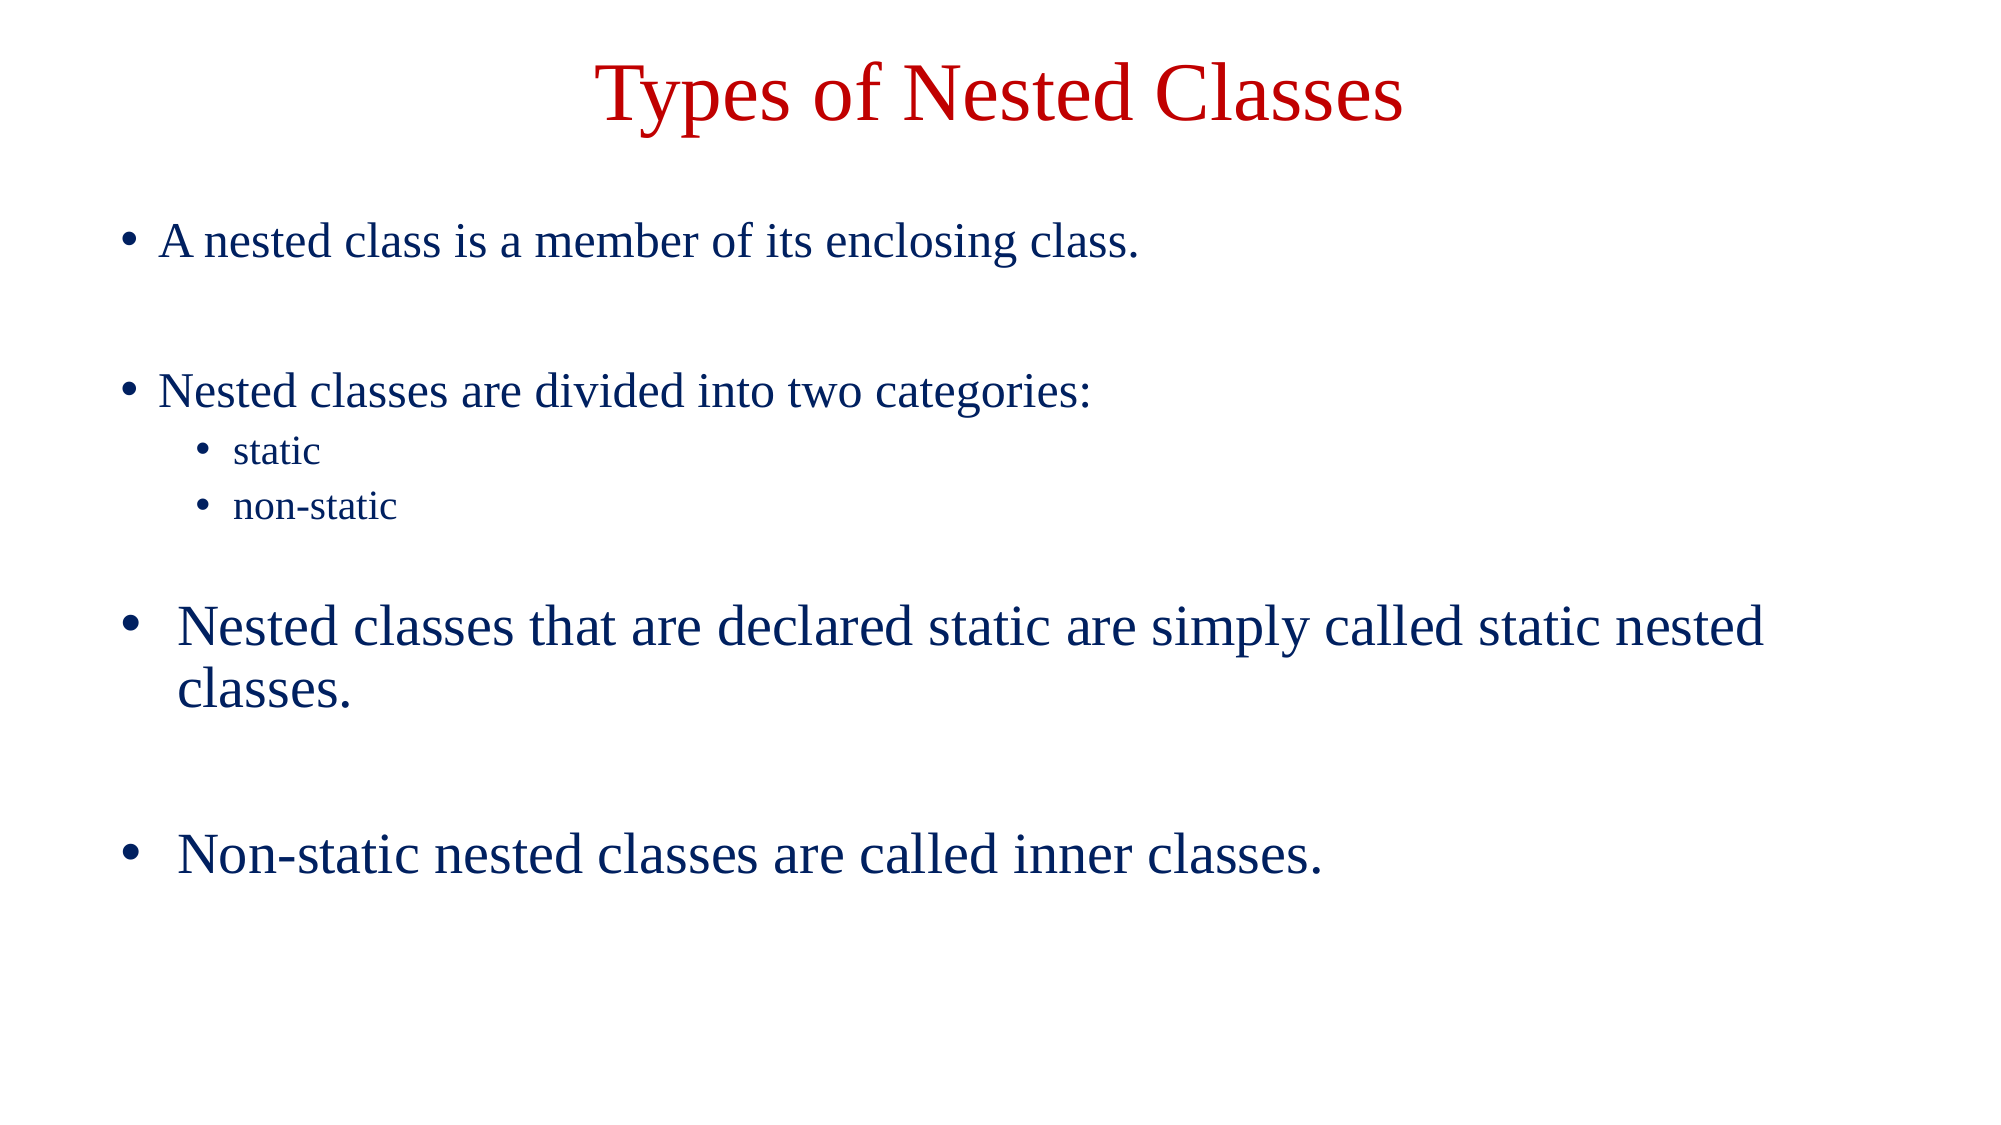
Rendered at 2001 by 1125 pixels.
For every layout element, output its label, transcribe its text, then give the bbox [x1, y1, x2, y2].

title Types of Nested Classes [324, 0, 1675, 188]
list A nested class is a member of its enclosing class. Nested classes are divided into two categories: static non-static Nested classes that are declared static are simply called static nested classes. Non-static nested classes are called inner classes. [105, 207, 1950, 1050]
